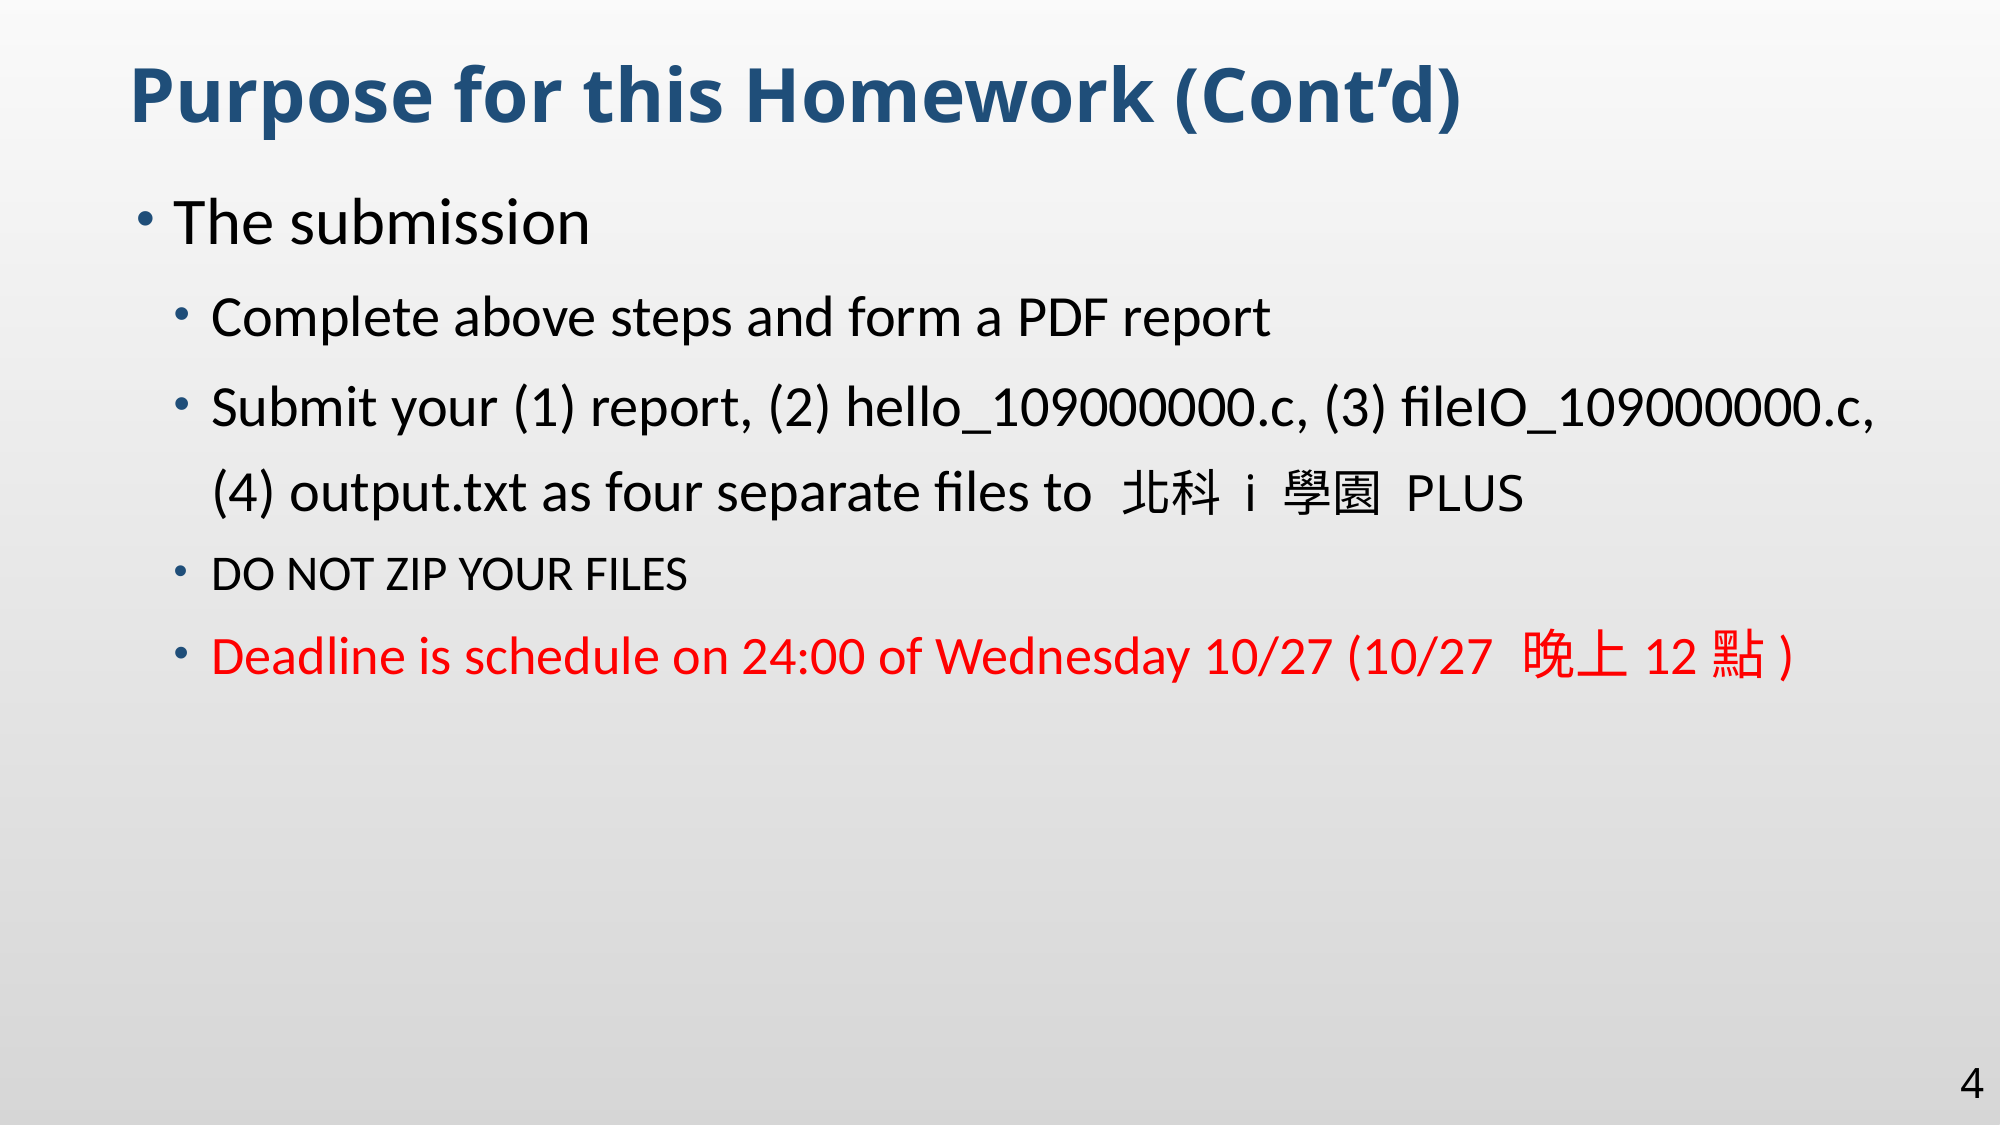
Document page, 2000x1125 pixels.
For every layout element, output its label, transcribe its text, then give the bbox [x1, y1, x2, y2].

list The submission Complete above steps and form a PDF report Submit your (1) report, (2) hello_109000000.c, (3) fileIO_109000000.c, (4) output.txt as four separate files to 北科 i 學園 PLUS DO NOT ZIP YOUR FILES Deadline is schedule on 24:00 of Wednesday 10/27 (10/27 晚上12點) [113, 146, 1922, 1058]
text_box Purpose for this Homework (Cont’d) [113, 30, 1810, 146]
text_box 4 [1811, 1070, 2000, 1101]
